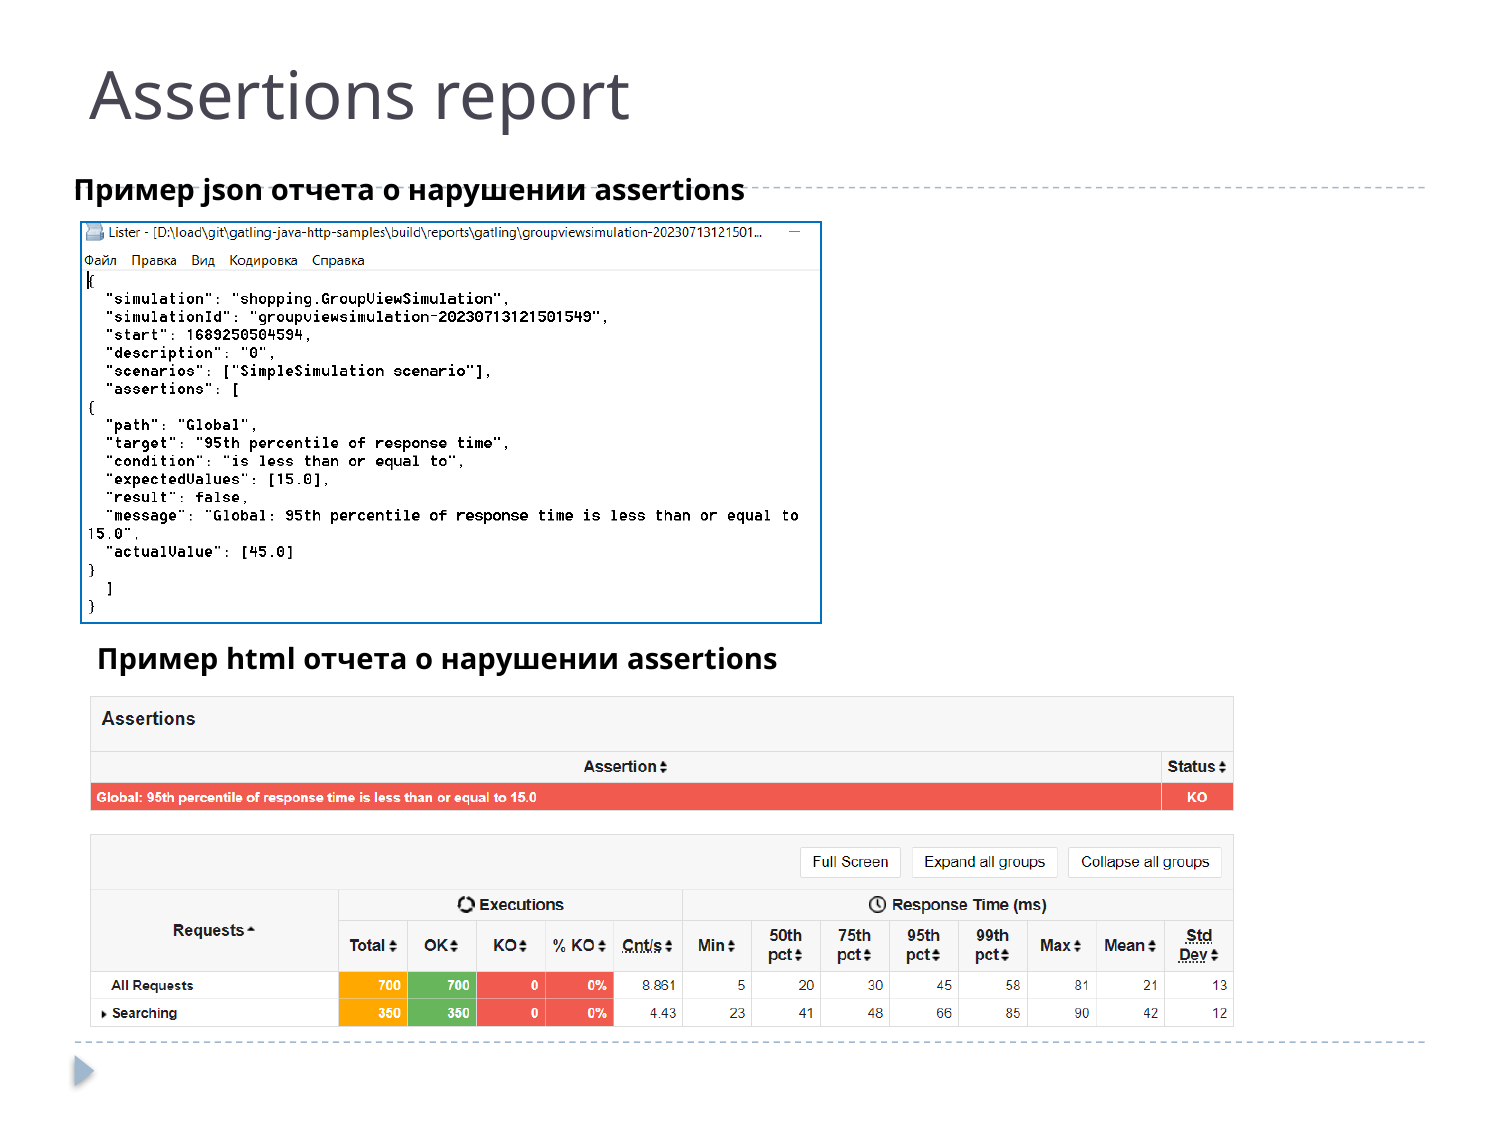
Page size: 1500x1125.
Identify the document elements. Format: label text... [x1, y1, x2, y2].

title Assertions report [75, 24, 1425, 141]
picture [81, 691, 1241, 1038]
text_box Пример json отчета о нарушении assertions [58, 163, 1102, 214]
picture [81, 222, 821, 623]
text_box Пример html отчета о нарушении assertions [82, 632, 1125, 683]
